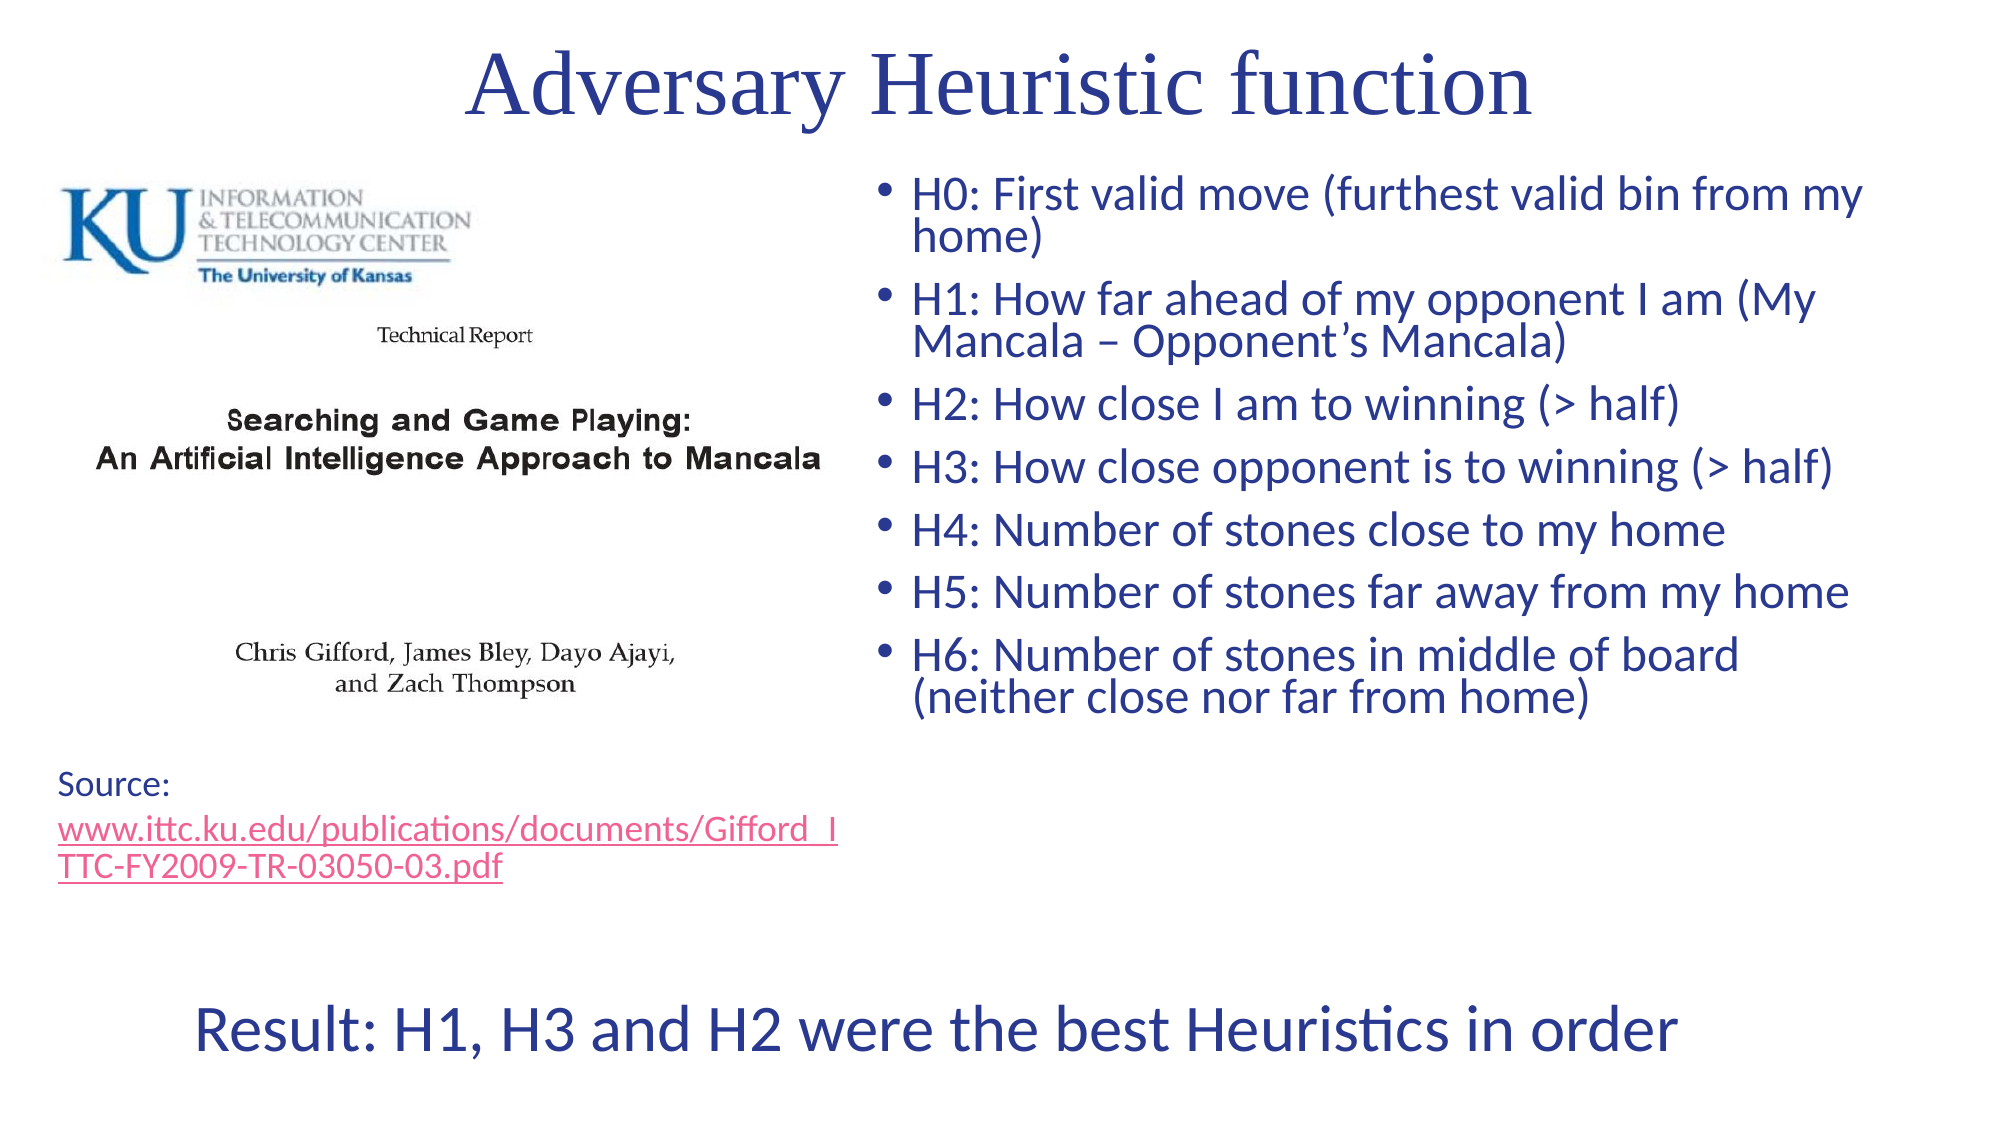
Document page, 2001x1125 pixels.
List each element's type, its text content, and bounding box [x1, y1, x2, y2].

title Adversary Heuristic function [137, 0, 1863, 169]
list H0: First valid move (furthest valid bin from my home) H1: How far ahead of my opponent I am (My Mancala – Opponent’s Mancala) H2: How close I am to winning (> half) H3: How close opponent is to winning (> half) H4: Number of stones close to my home H5: Number of stones far away from my home H6: Number of stones in middle of board (neither close nor far from home) [859, 169, 1924, 884]
text_box Result: H1, H3 and H2 were the best Heuristics in order [179, 977, 1729, 1073]
picture [43, 169, 860, 706]
text_box Source: www.ittc.ku.edu/publications/documents/Gifford_ITTC-FY2009-TR-03050-03.pdf [42, 751, 860, 903]
